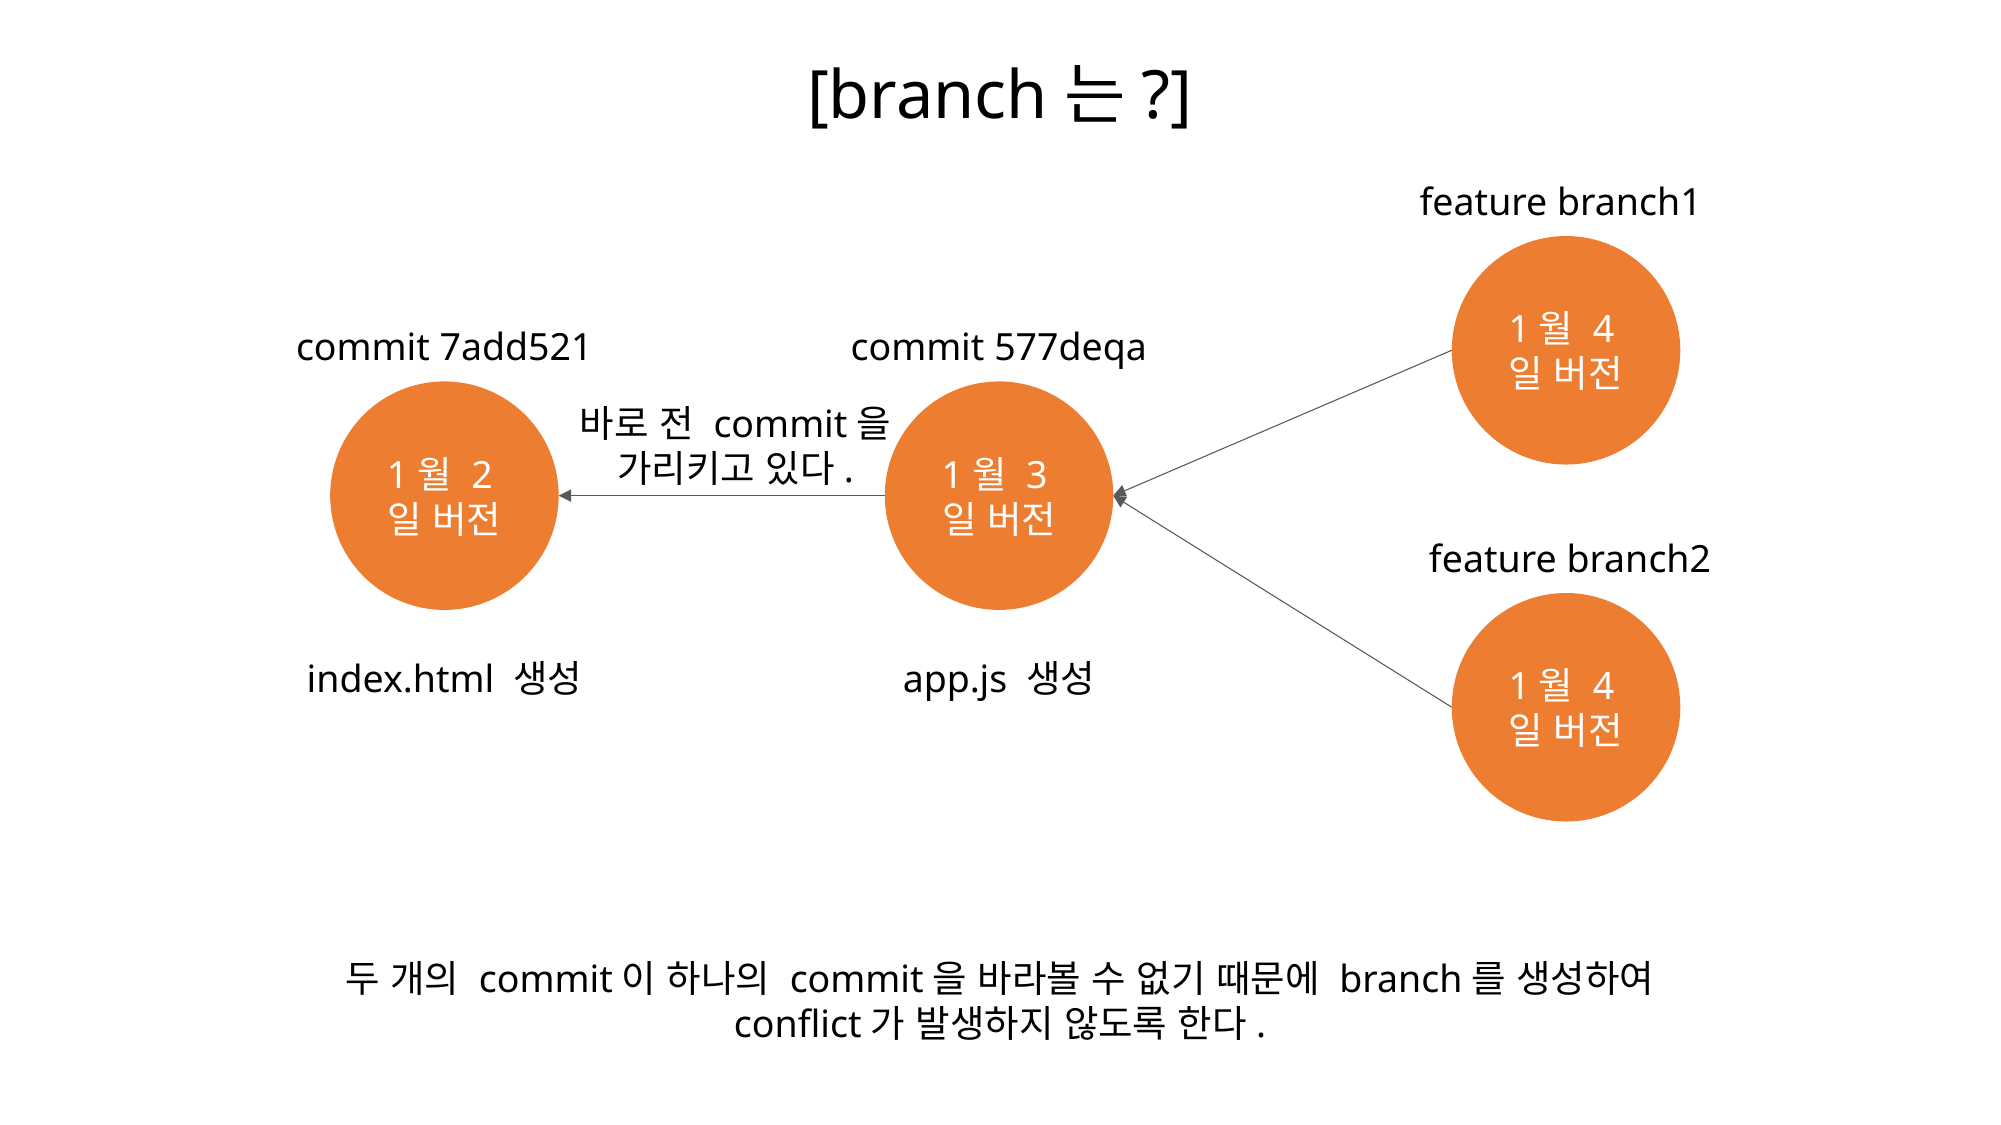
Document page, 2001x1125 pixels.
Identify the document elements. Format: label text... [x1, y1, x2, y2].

text_box 바로 전 commit을 가리키고 있다. [606, 392, 838, 495]
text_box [1113, 495, 1452, 708]
text_box [branch는?] [792, 45, 1208, 140]
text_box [283, 315, 606, 708]
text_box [1419, 527, 1722, 822]
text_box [1409, 170, 1712, 465]
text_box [1113, 350, 1452, 495]
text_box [838, 315, 1160, 708]
text_box 두 개의 commit이 하나의 commit을 바라볼 수 없기 때문에 branch를 생성하여 conflict가 발생하지 않도록 한다. [330, 948, 1670, 1053]
